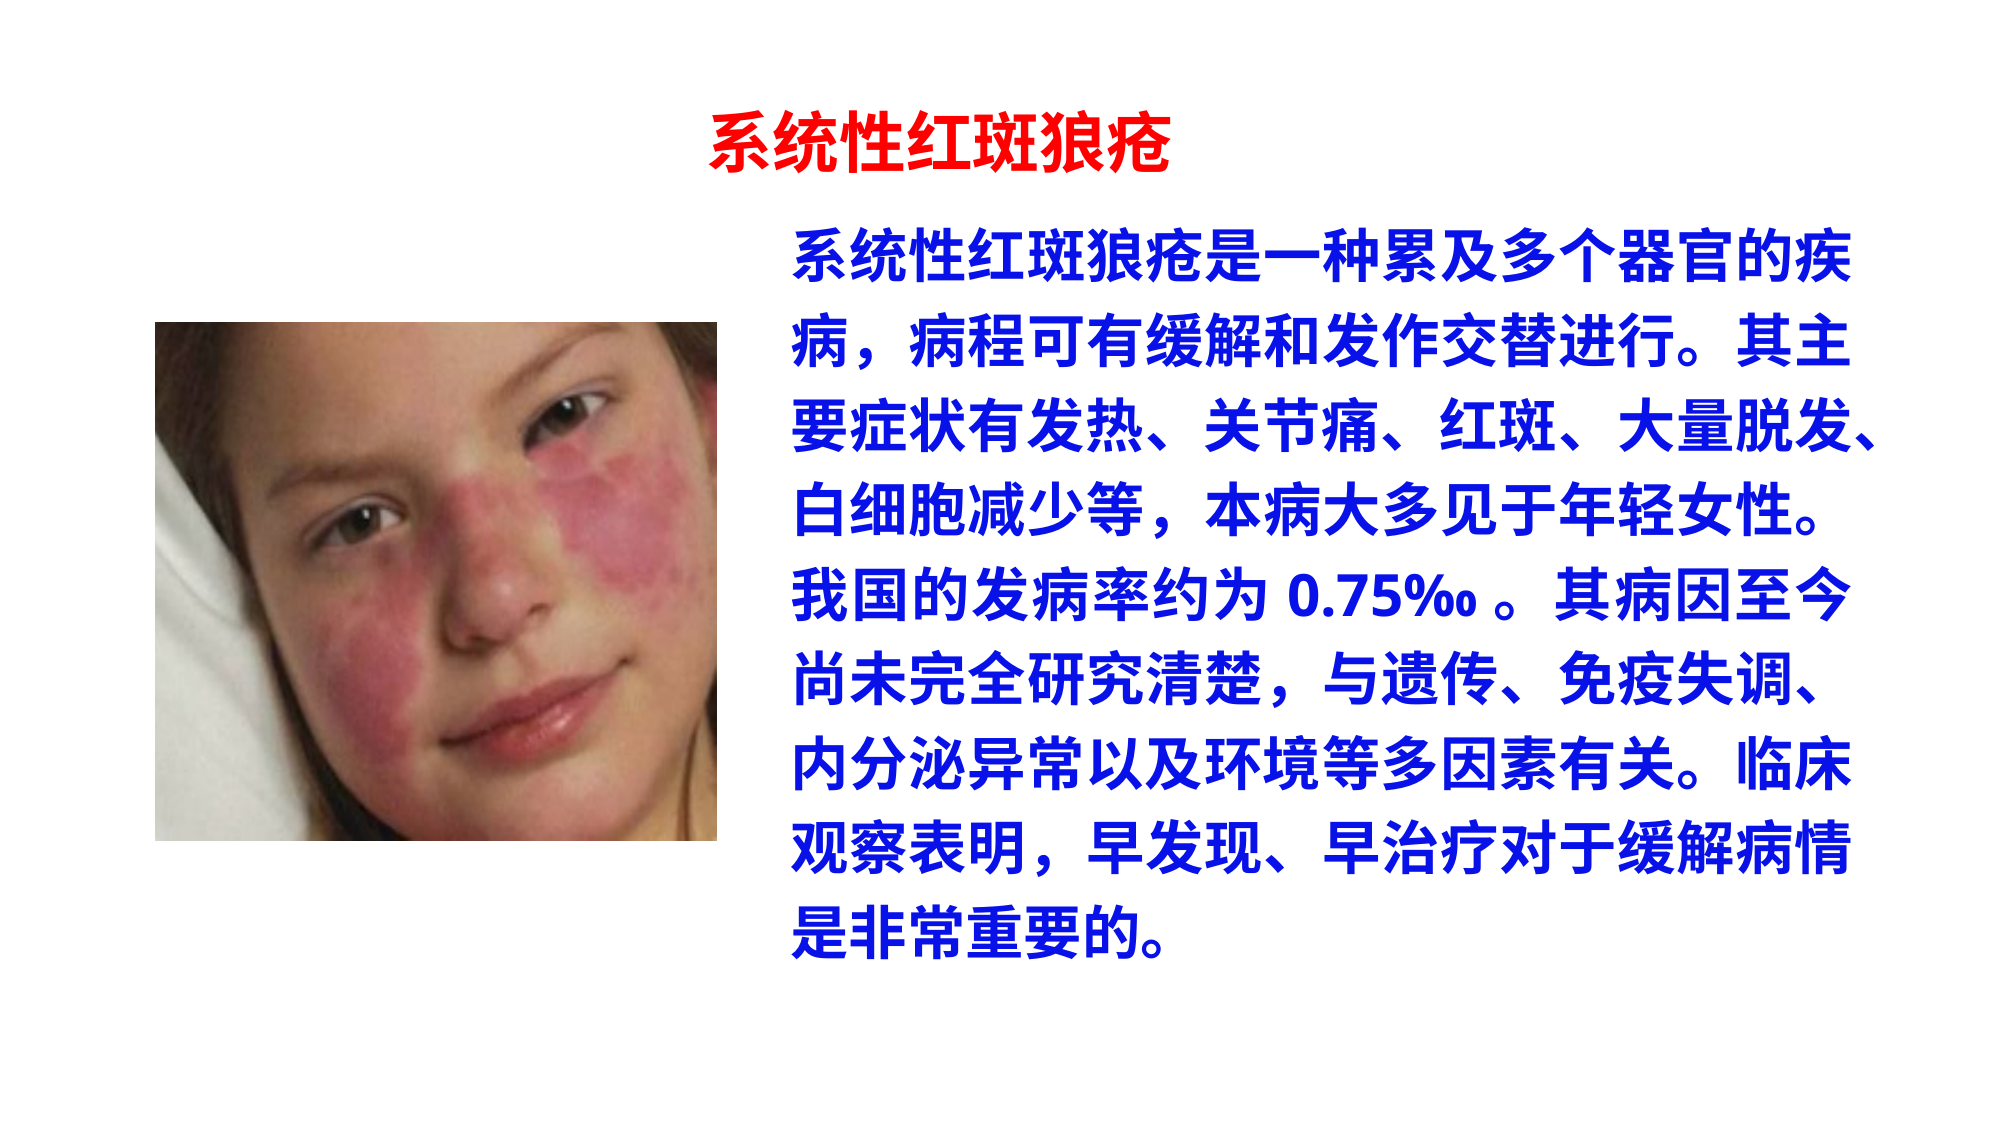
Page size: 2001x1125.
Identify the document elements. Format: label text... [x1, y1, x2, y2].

text_box 系统性红斑狼疮是一种累及多个器官的疾病，病程可有缓解和发作交替进行。其主要症状有发热、关节痛、红斑、大量脱发、白细胞减少等，本病大多见于年轻女性。我国的发病率约为0.75‰。其病因至今尚未完全研究清楚，与遗传、免疫失调、内分泌异常以及环境等多因素有关。临床观察表明，早发现、早治疗对于缓解病情是非常重要的。 [776, 197, 1868, 974]
text_box 系统性红斑狼疮 [691, 93, 1232, 189]
picture [155, 322, 717, 841]
